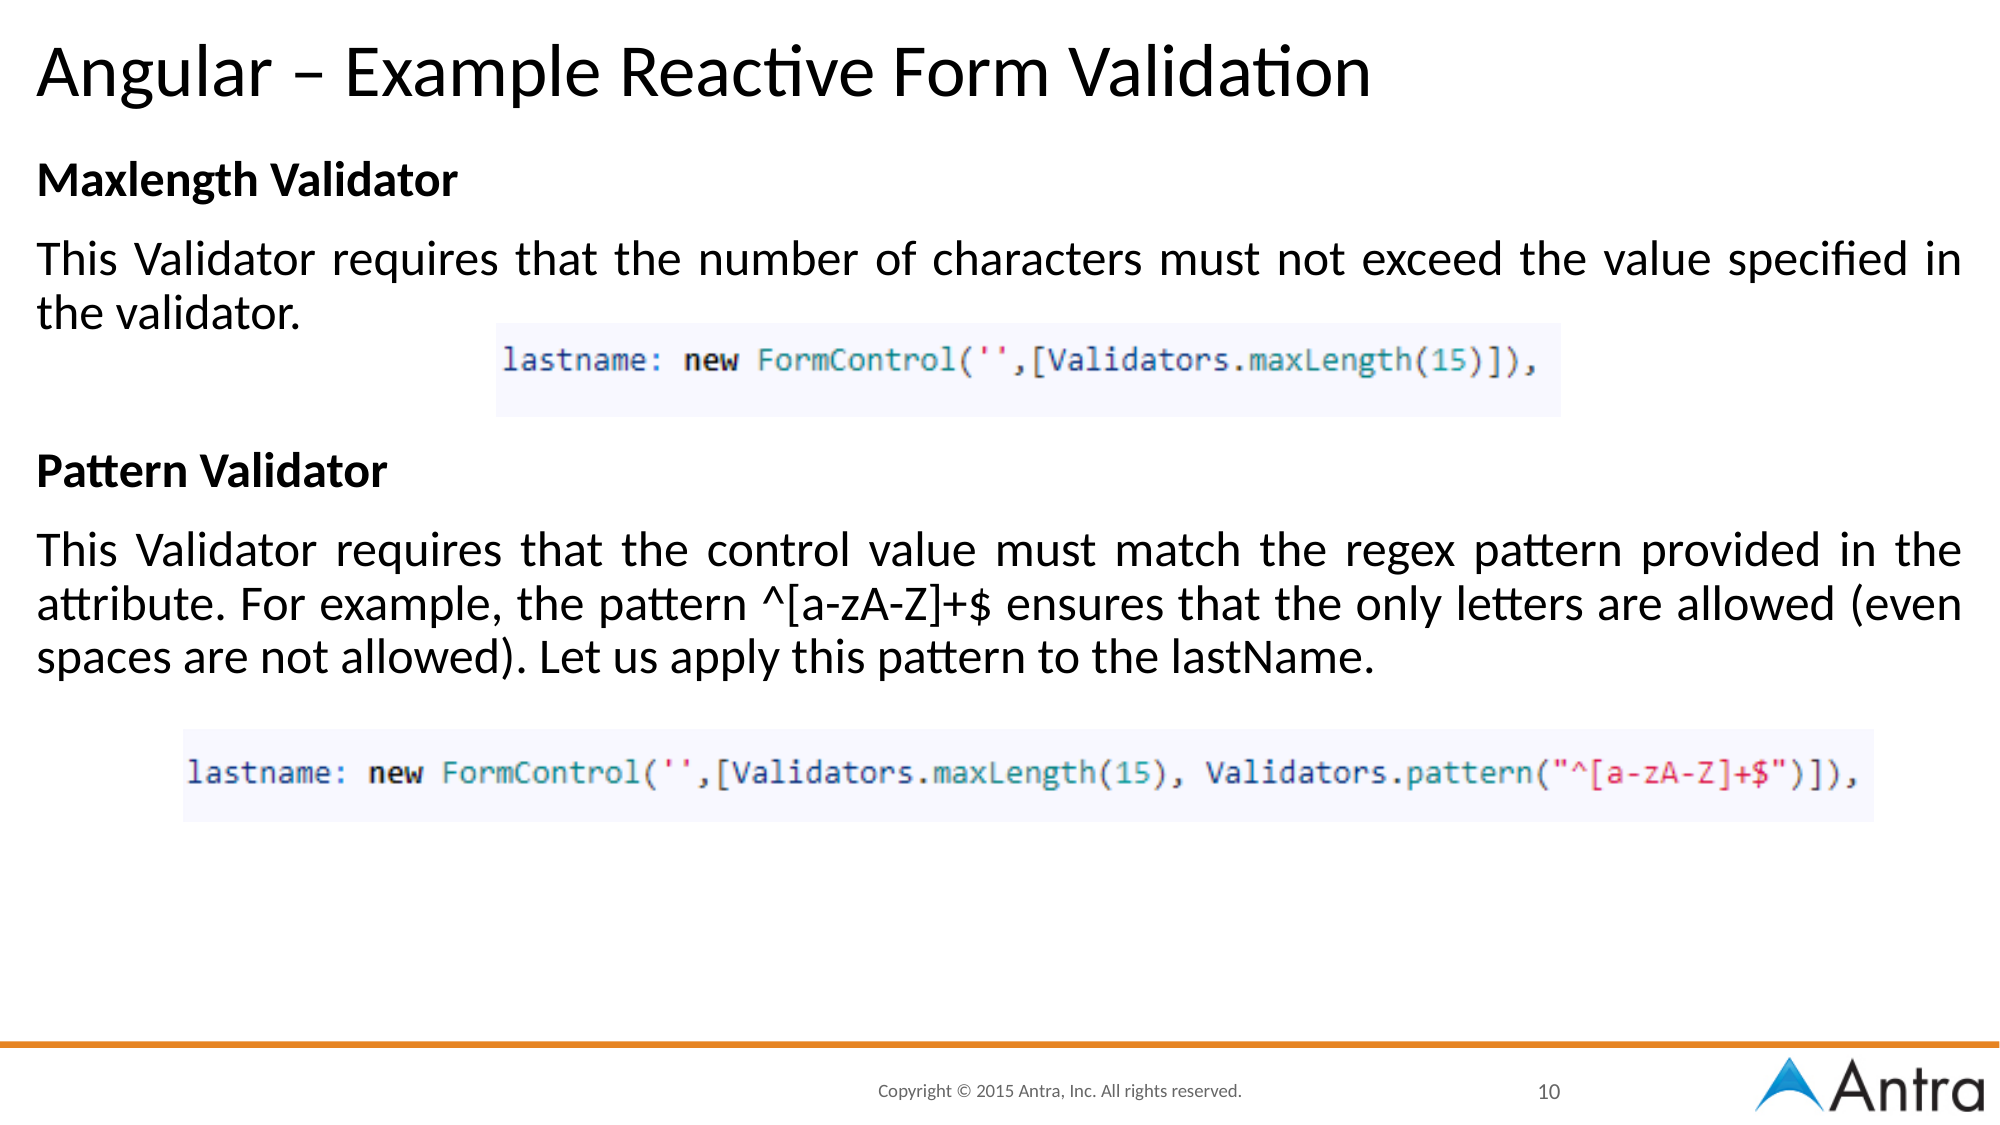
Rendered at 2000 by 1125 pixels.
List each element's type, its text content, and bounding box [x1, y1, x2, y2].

picture [183, 729, 1875, 823]
slide_number 10 [1498, 1075, 1561, 1106]
list Maxlength Validator This Validator requires that the number of characters must not exceed the value specified in the validator. Pattern Validator This Validator requires that the control value must match the regex pattern provided in the attribute. For example, the pattern ^[a-zA-Z]+$ ensures that the only letters are allowed (even spaces are not allowed). Let us apply this pattern to the lastName. [36, 153, 1964, 879]
picture [496, 323, 1561, 417]
title Angular – Example Reactive Form Validation [36, 47, 1862, 111]
picture [1744, 1048, 1994, 1122]
